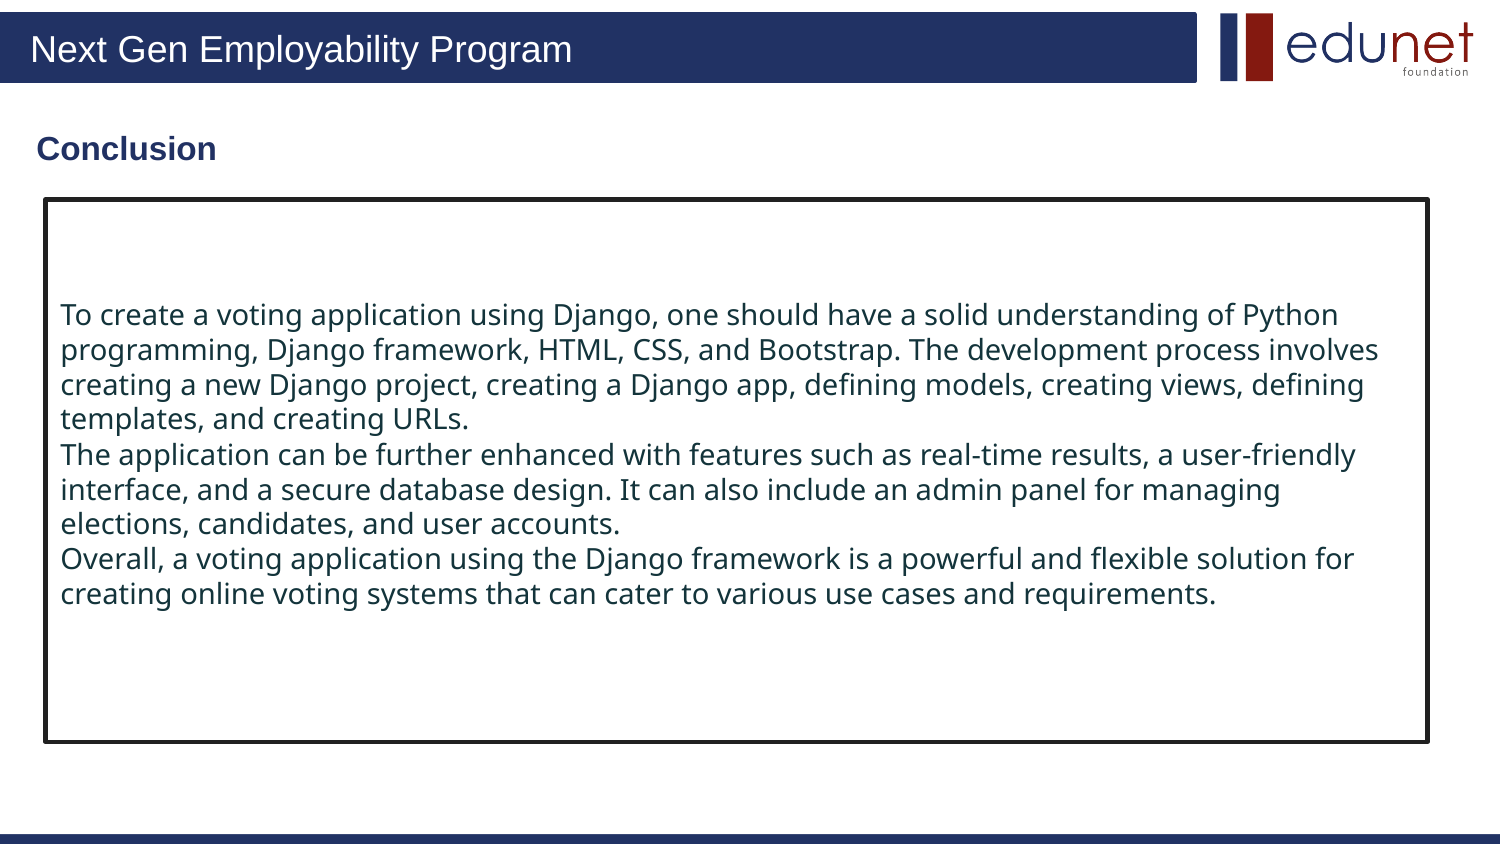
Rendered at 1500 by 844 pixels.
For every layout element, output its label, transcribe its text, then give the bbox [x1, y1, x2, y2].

text_box To create a voting application using Django, one should have a solid understanding of Python programming, Django framework, HTML, CSS, and Bootstrap. The development process involves creating a new Django project, creating a Django app, defining models, creating views, defining templates, and creating URLs. The application can be further enhanced with features such as real-time results, a user-friendly interface, and a secure database design. It can also include an admin panel for managing elections, candidates, and user accounts. Overall, a voting application using the Django framework is a powerful and flexible solution for creating online voting systems that can cater to various use cases and requirements. [45, 199, 1428, 742]
picture [1279, 14, 1482, 83]
title Conclusion [21, 111, 504, 165]
